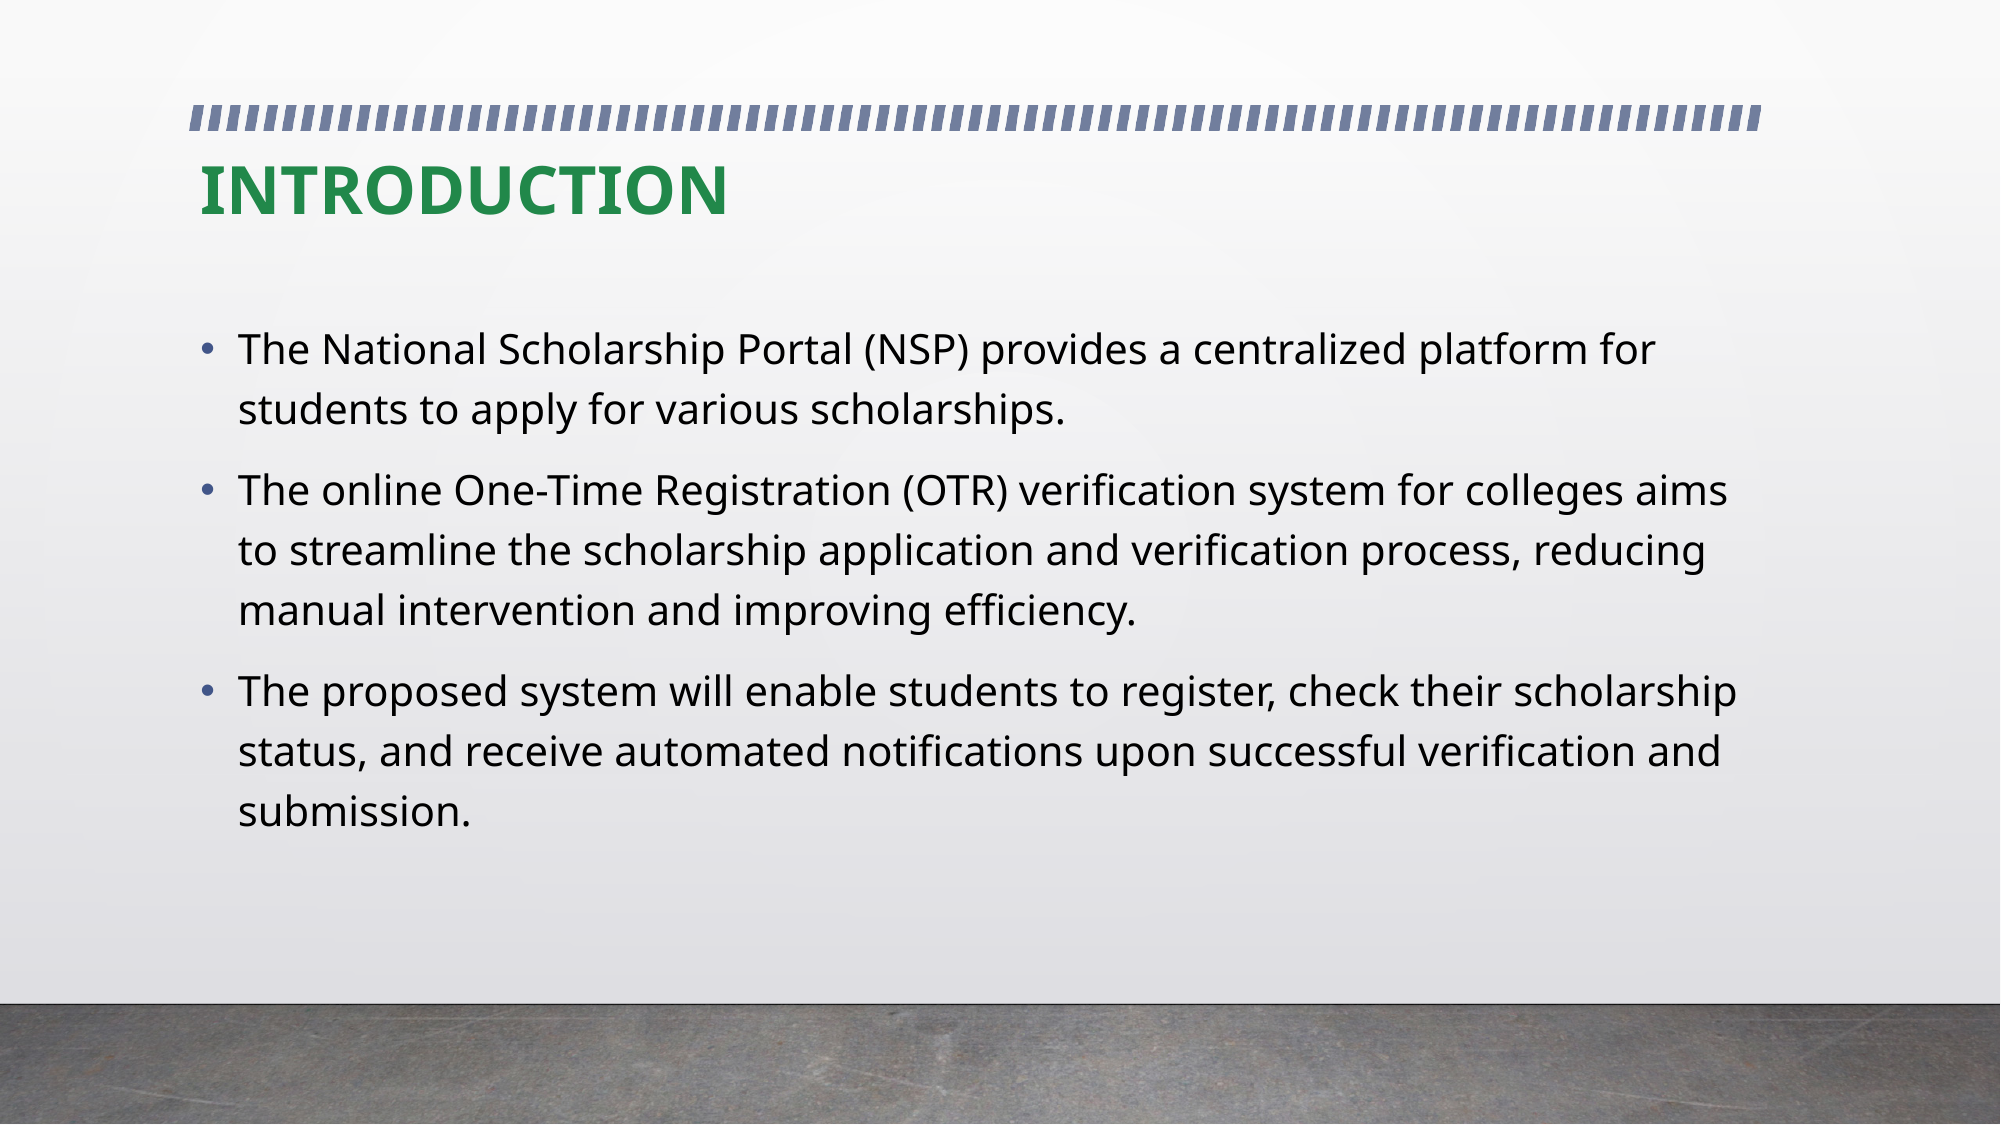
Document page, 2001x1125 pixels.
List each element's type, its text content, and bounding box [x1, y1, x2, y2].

title INTRODUCTION [185, 149, 1761, 276]
list The National Scholarship Portal (NSP) provides a centralized platform for students to apply for various scholarships. The online One-Time Registration (OTR) verification system for colleges aims to streamline the scholarship application and verification process, reducing manual intervention and improving efficiency. The proposed system will enable students to register, check their scholarship status, and receive automated notifications upon successful verification and submission. [185, 305, 1761, 897]
picture [0, 1004, 2000, 1124]
